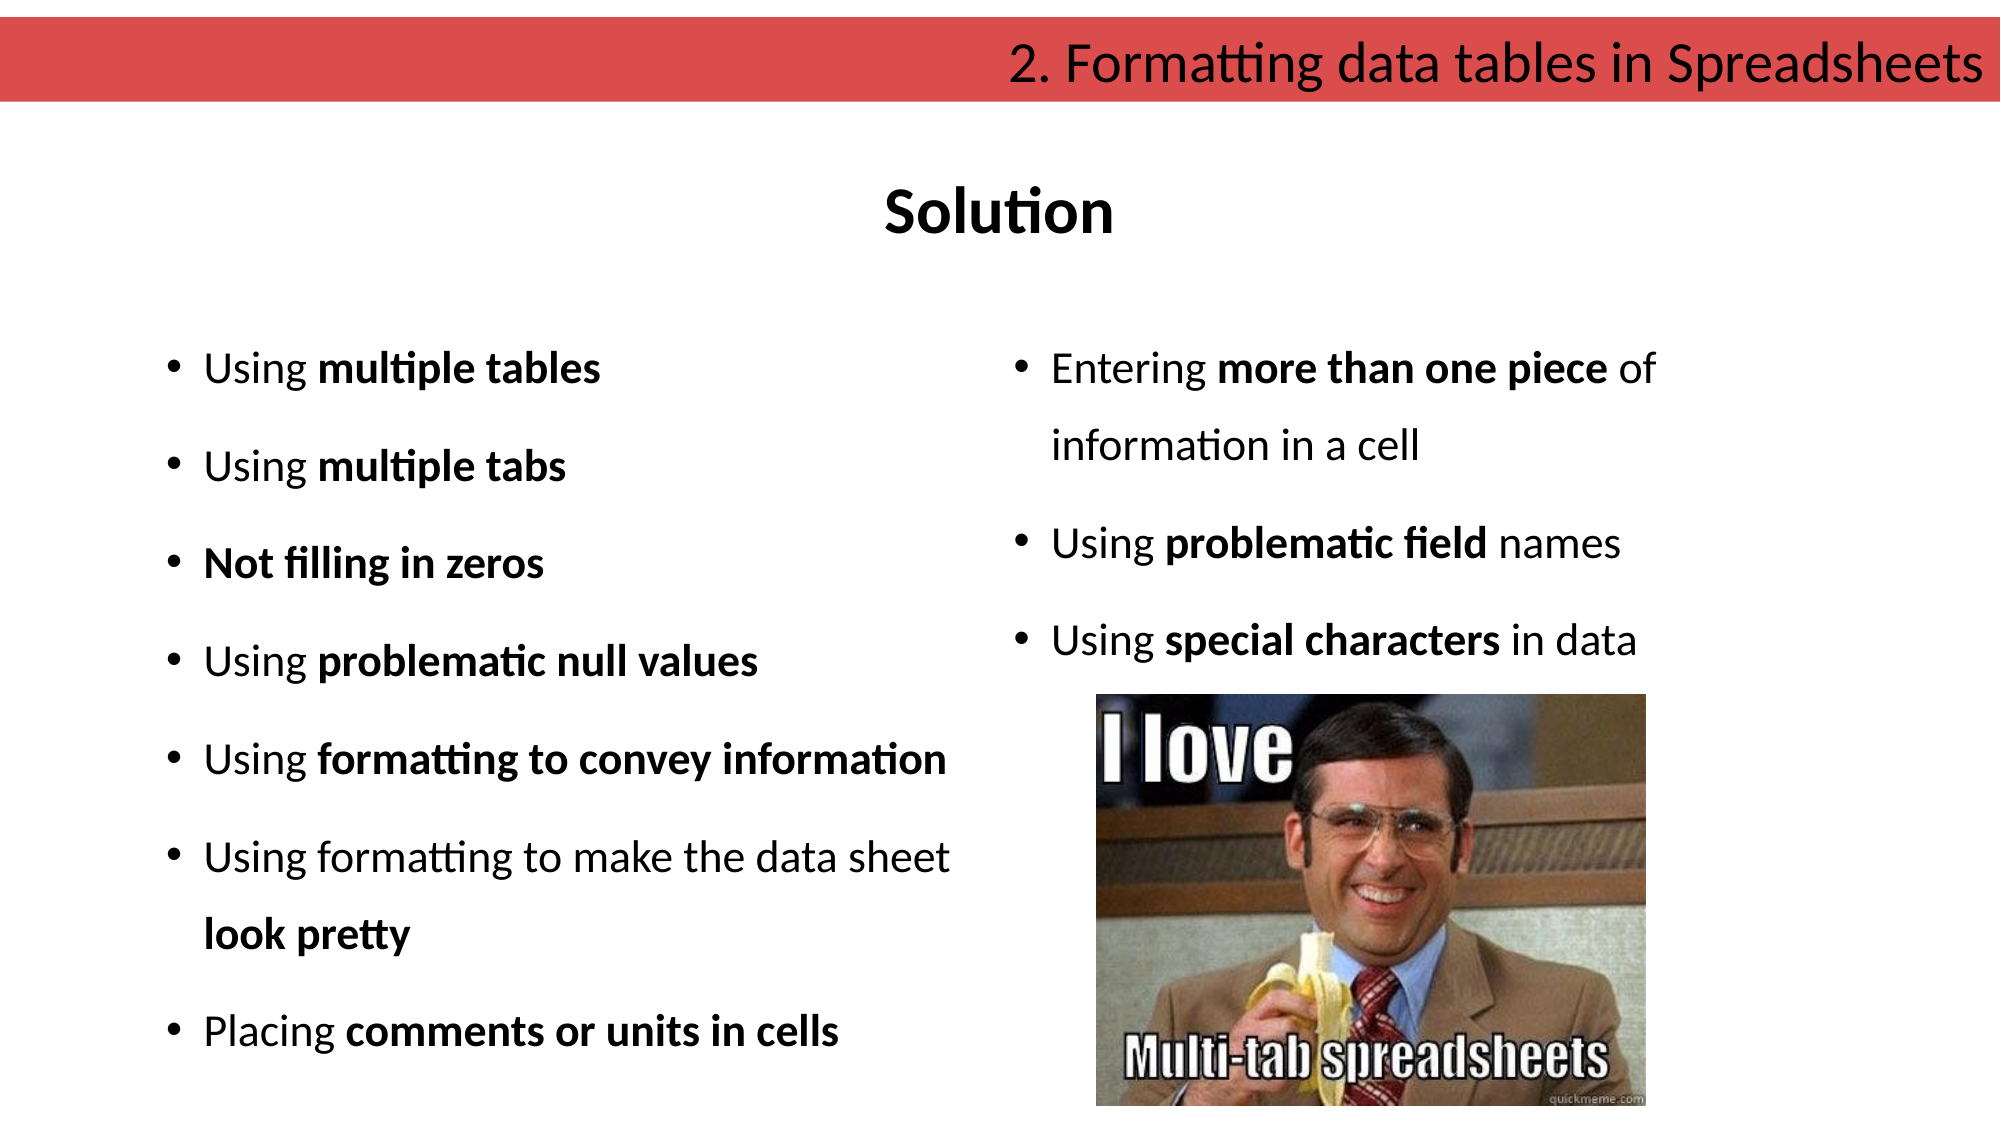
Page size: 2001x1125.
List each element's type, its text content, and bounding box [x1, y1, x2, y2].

text_box 2. Formatting data tables in Spreadsheets [0, 17, 2000, 102]
list Using multiple tables Using multiple tabs Not filling in zeros Using problematic null values Using formatting to convey information Using formatting to make the data sheet look pretty Placing comments or units in cells Entering more than one piece of information in a cell Using problematic field names Using special characters in data [151, 308, 1877, 1125]
picture [1096, 694, 1646, 1107]
title Solution [137, 102, 1863, 321]
